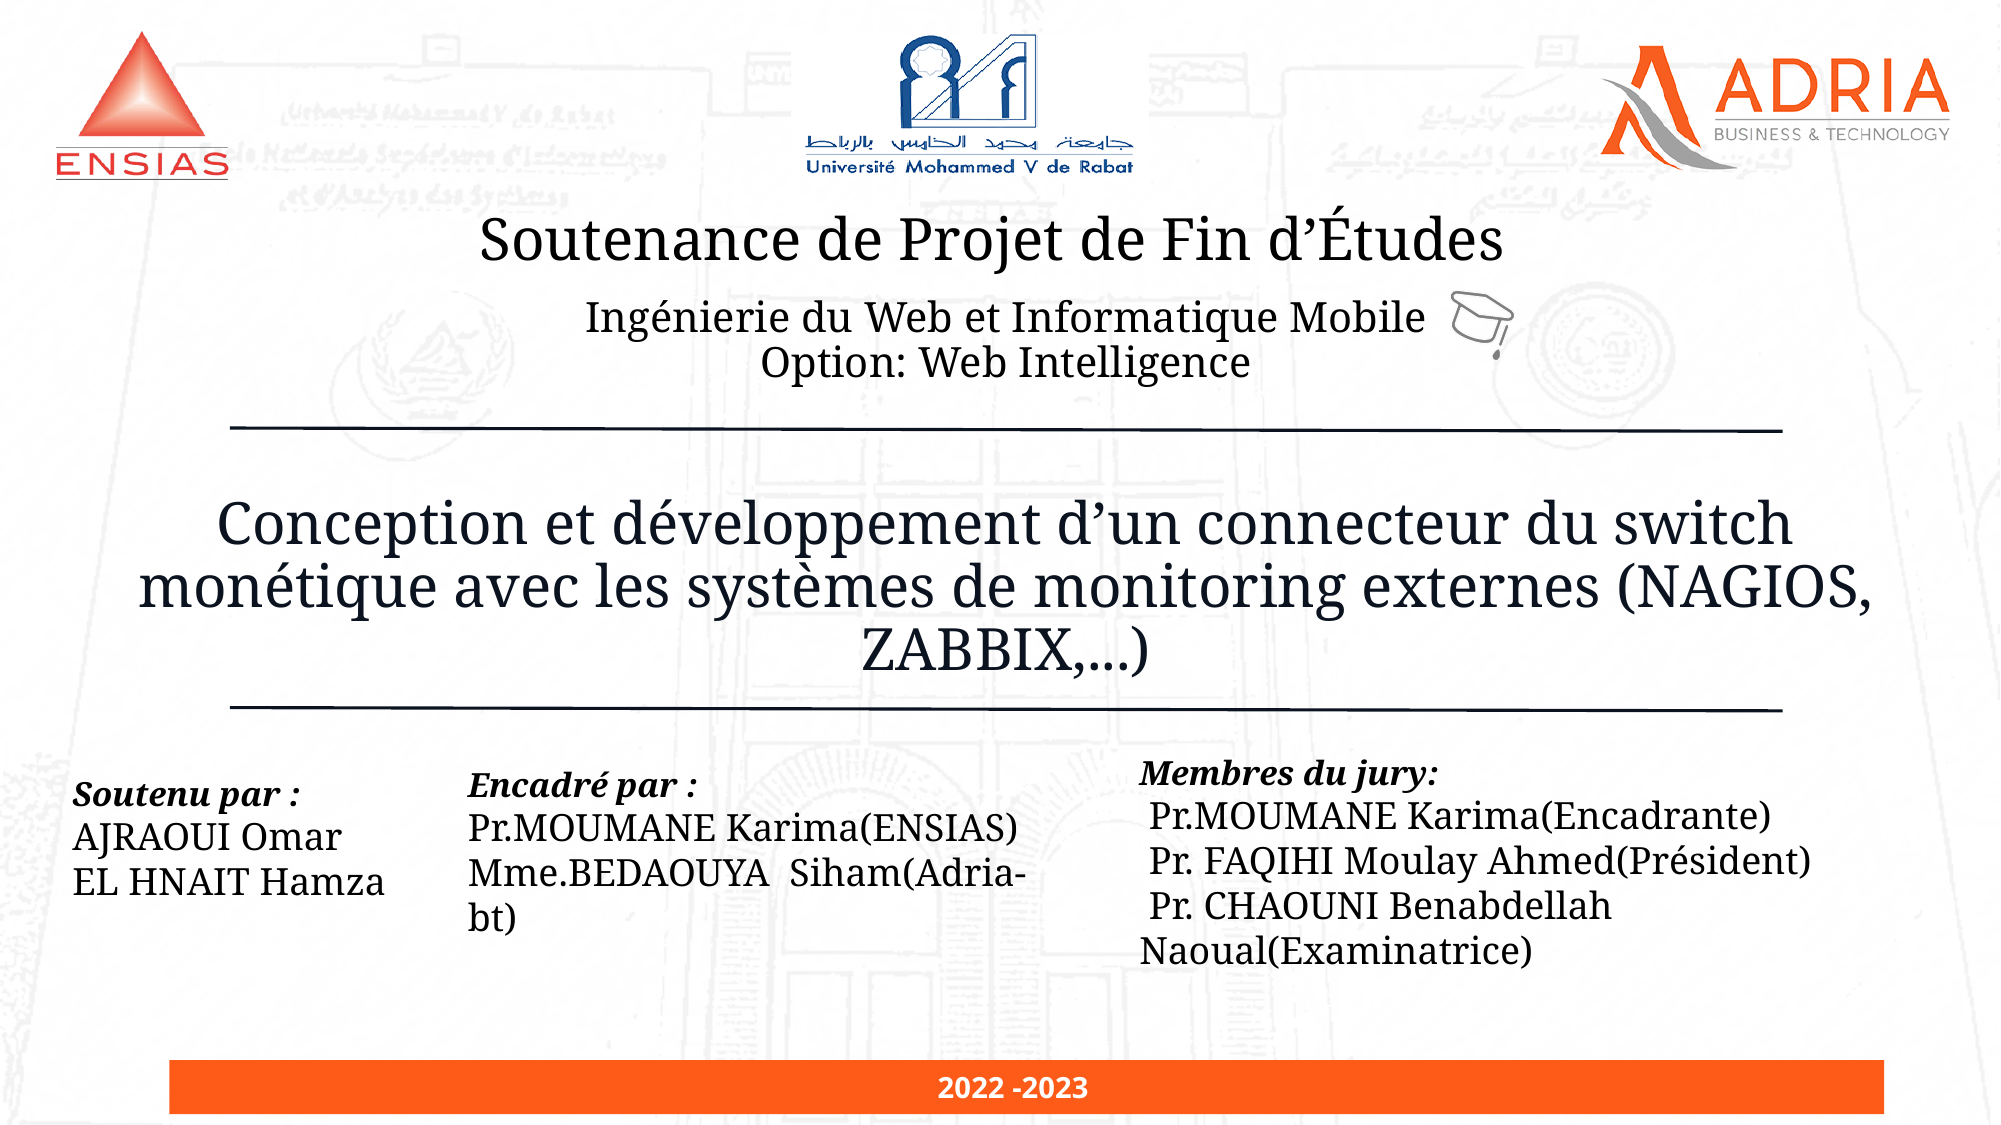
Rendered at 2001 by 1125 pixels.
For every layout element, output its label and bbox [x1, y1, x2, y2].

text_box [300, 209, 1713, 389]
text_box [1442, 291, 1512, 353]
picture [0, 0, 2000, 1125]
text_box [229, 427, 1783, 712]
